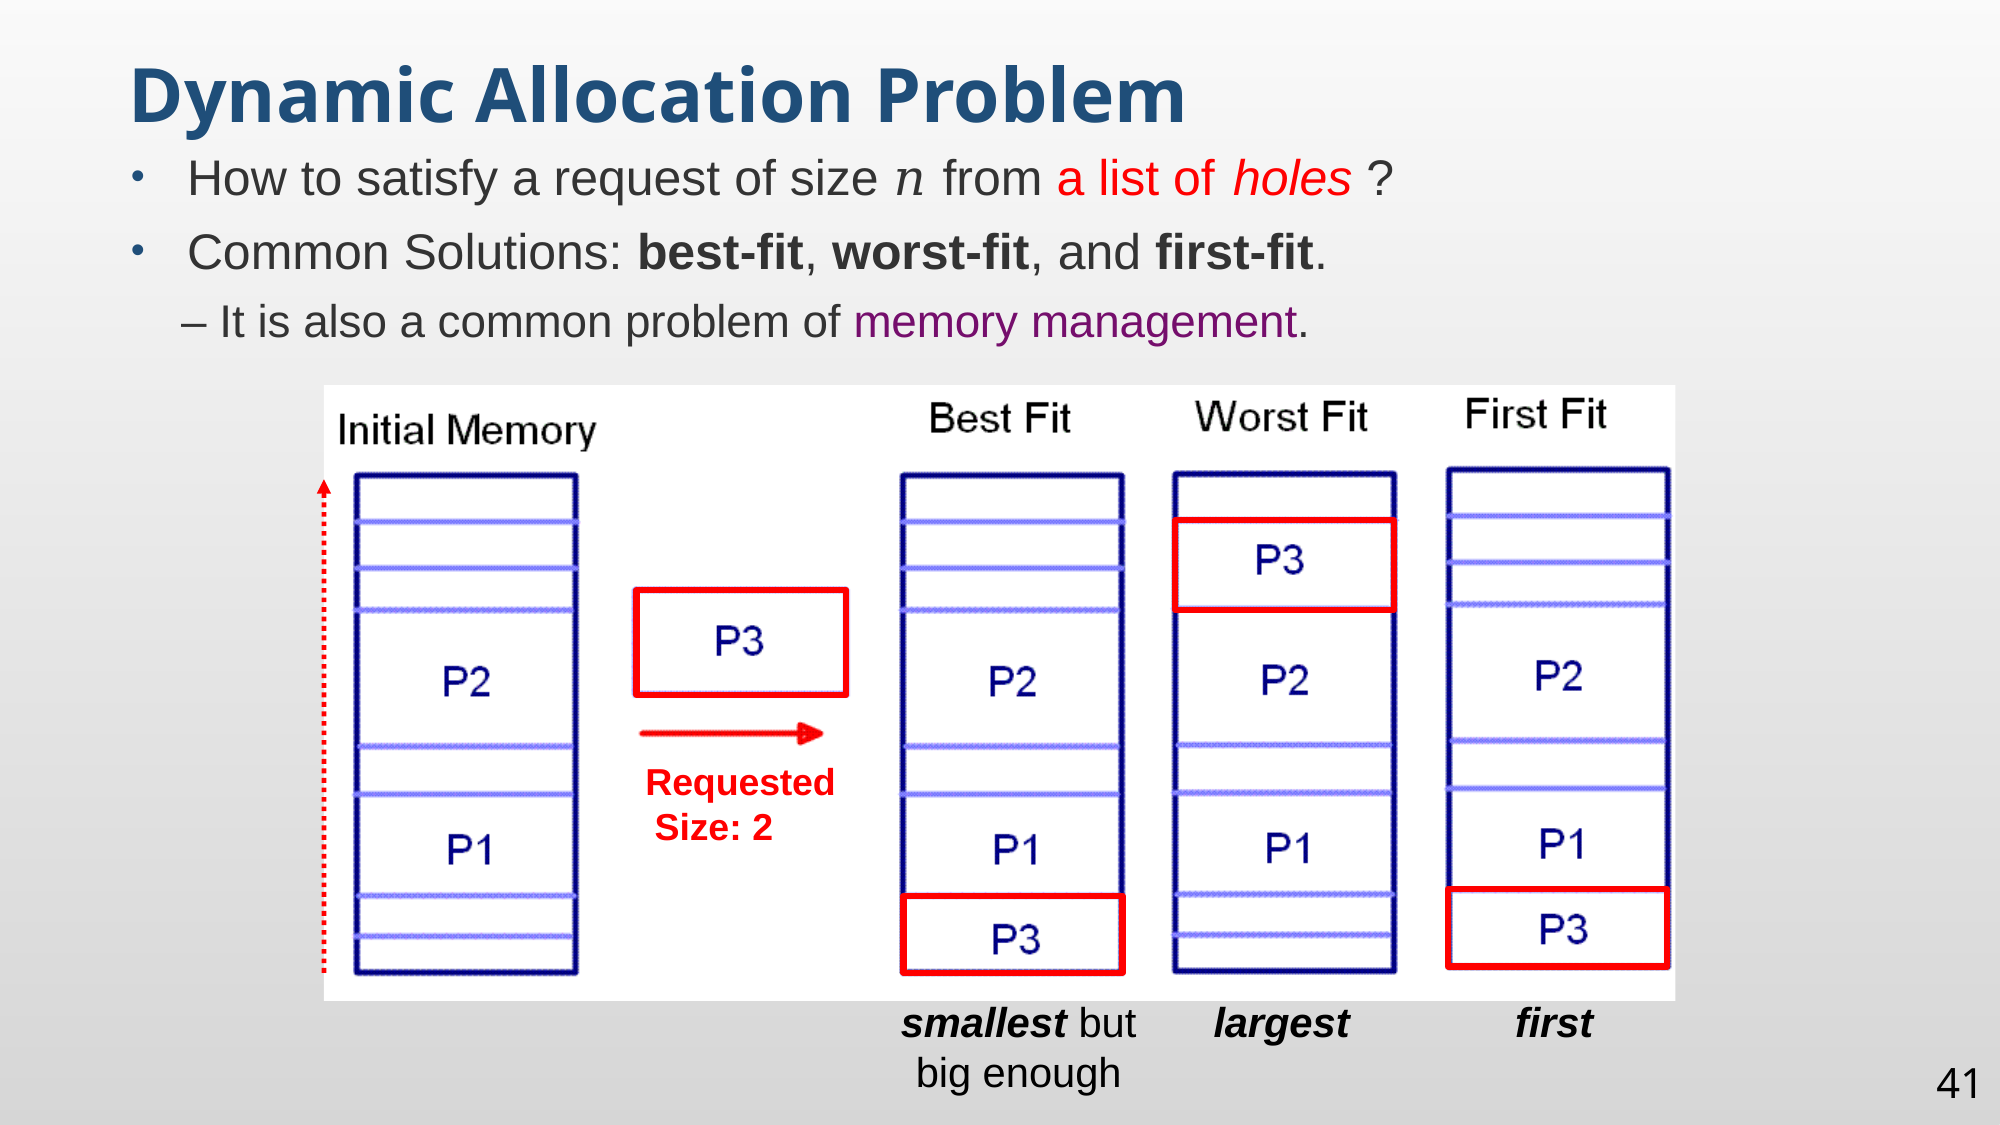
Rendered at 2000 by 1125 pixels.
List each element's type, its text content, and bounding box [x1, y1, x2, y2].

text_box [323, 385, 1676, 1001]
text_box [316, 479, 332, 498]
text_box 41 [1922, 1070, 2000, 1101]
text_box Dynamic Allocation Problem [113, 30, 1810, 138]
text_box largest [1211, 1001, 1353, 1046]
text_box [1448, 888, 1668, 967]
text_box big enough [913, 1047, 1124, 1096]
list How to satisfy a request of size 𝑛 from a list of holes ? Common Solutions: best-fit, worst-fit, and first-fit. – It is also a common problem of memory management. [113, 138, 1922, 1101]
text_box Requested Size: 2 [642, 756, 840, 849]
text_box [636, 589, 847, 696]
text_box [1175, 520, 1395, 610]
text_box first [1512, 1001, 1596, 1046]
text_box [903, 895, 1123, 973]
text_box smallest but [898, 1001, 1139, 1046]
